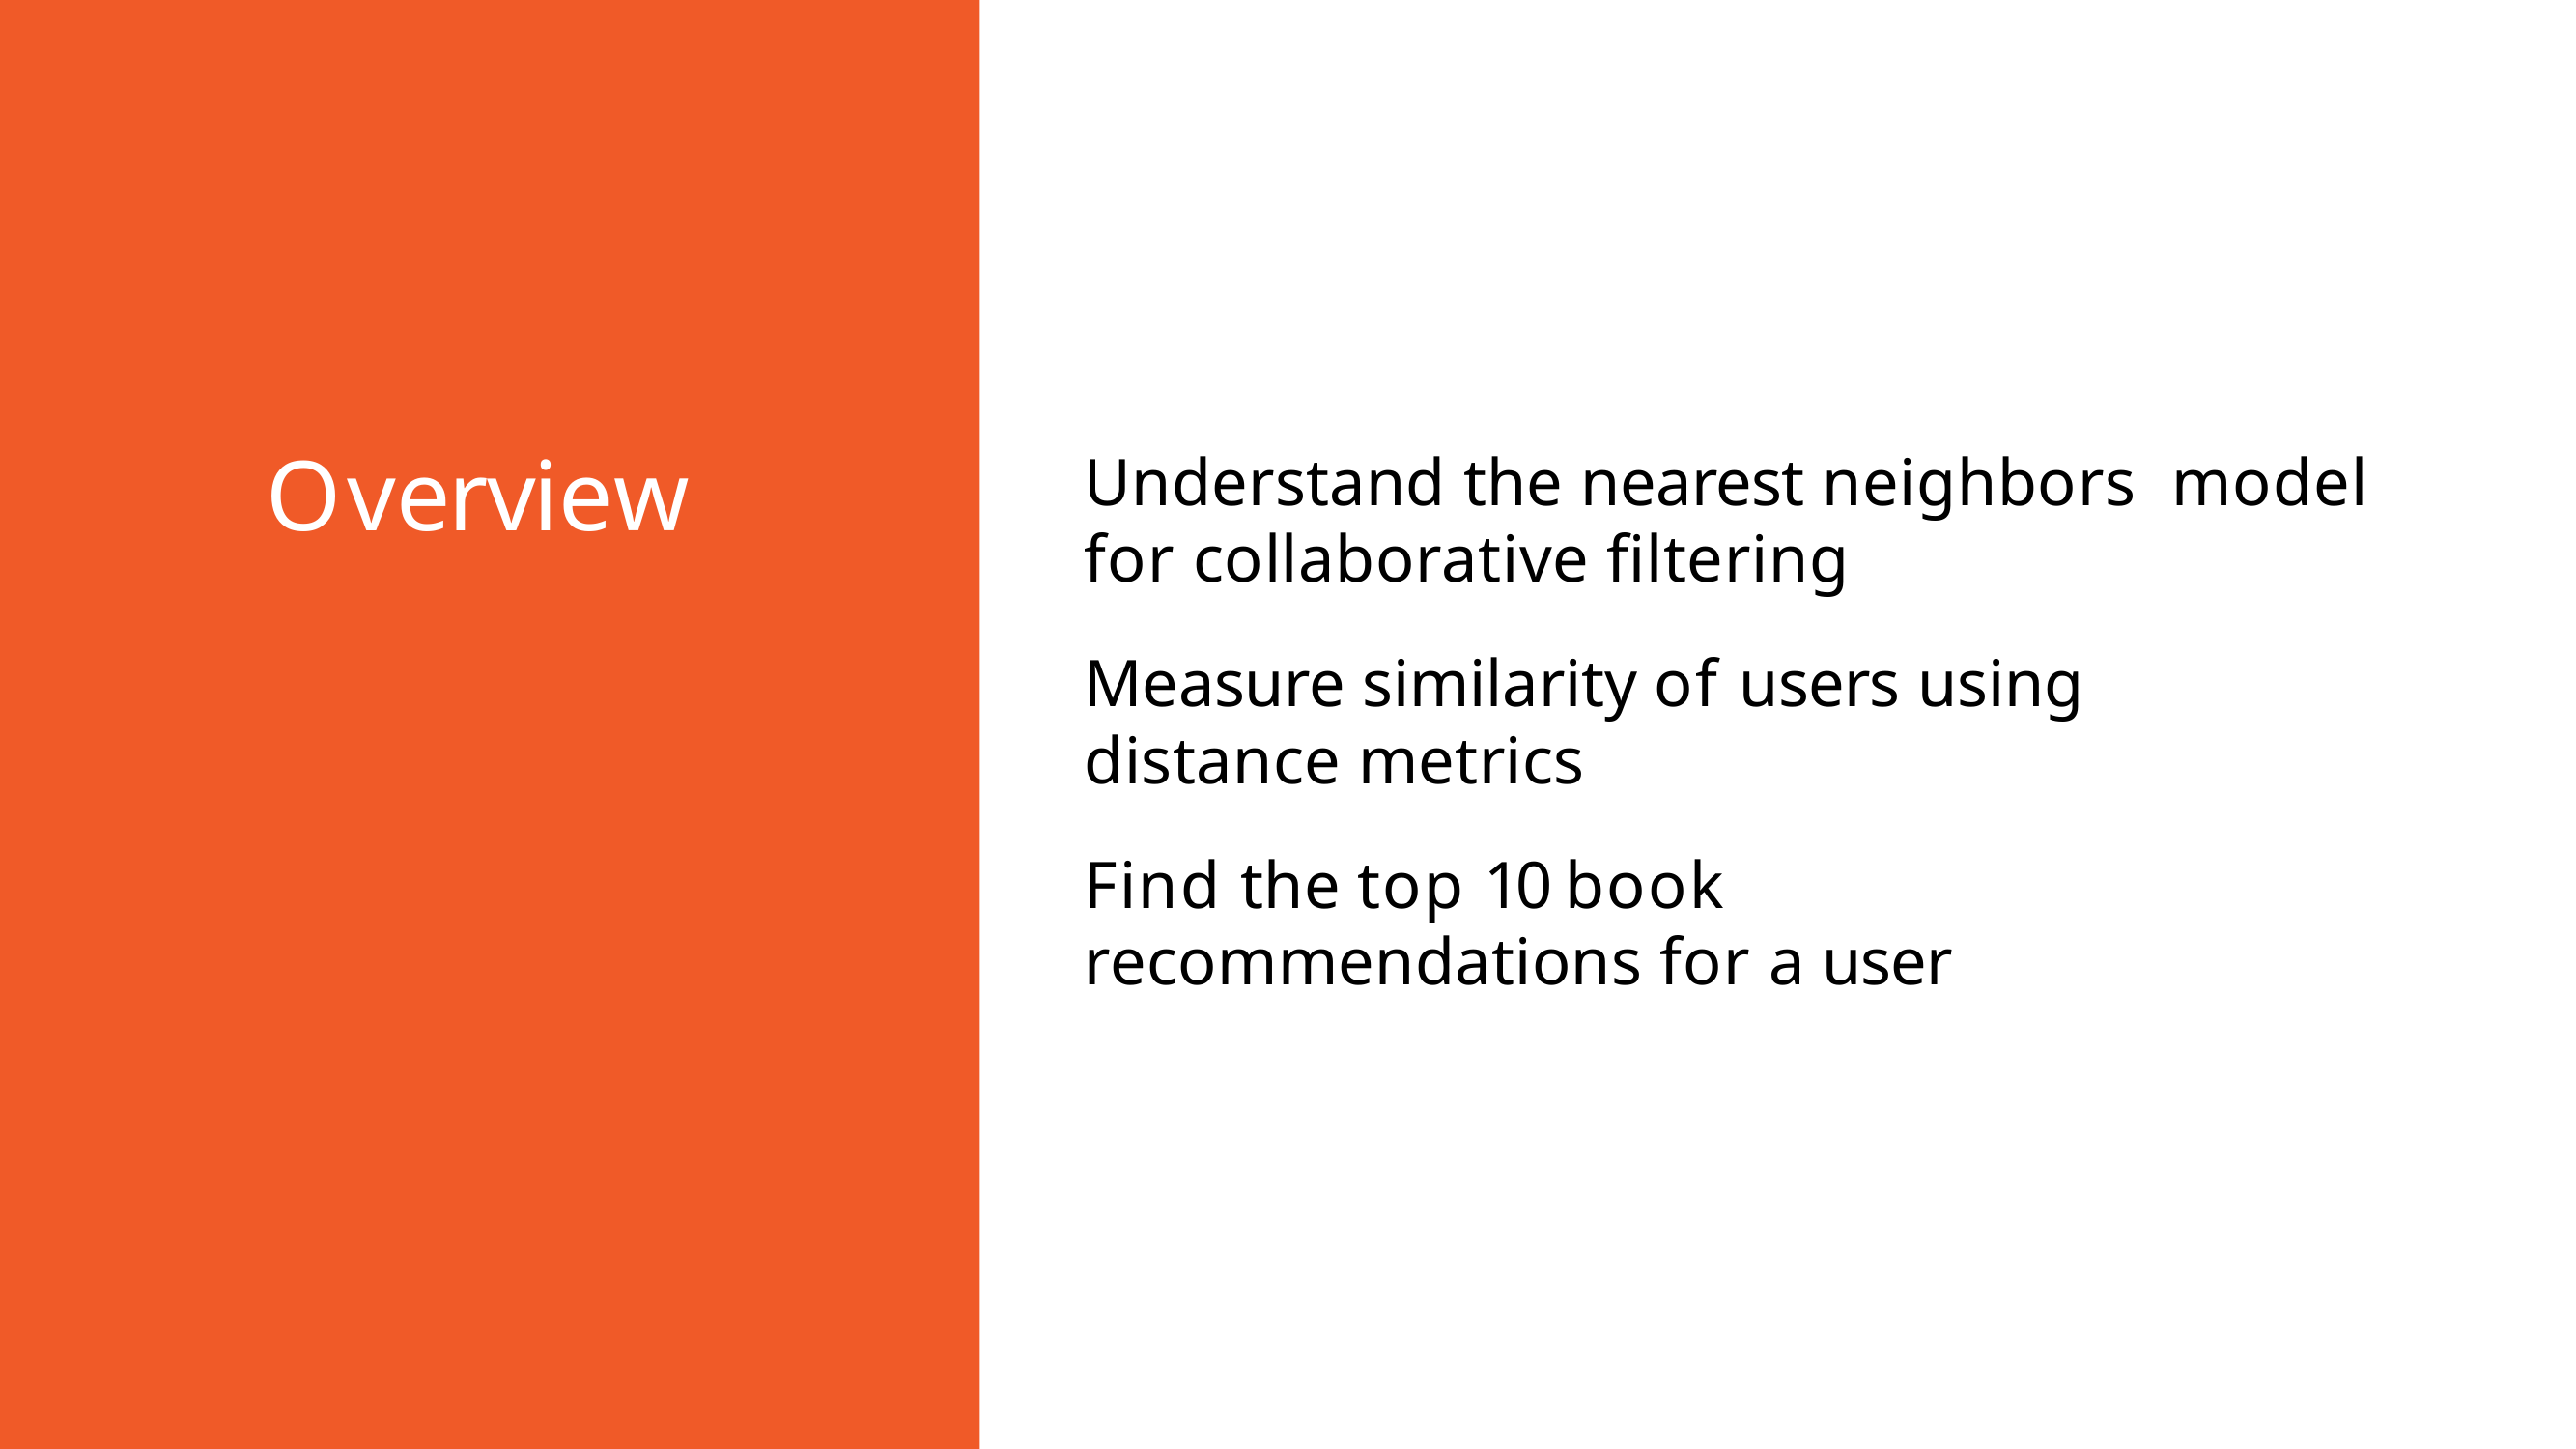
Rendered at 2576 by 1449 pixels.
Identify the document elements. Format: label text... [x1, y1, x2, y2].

text_box [0, 0, 980, 1449]
list Understand the nearest neighbors model for collaborative filtering Measure similarity of users using distance metrics Find the top 10 book recommendations for a user [190, 422, 2385, 1268]
